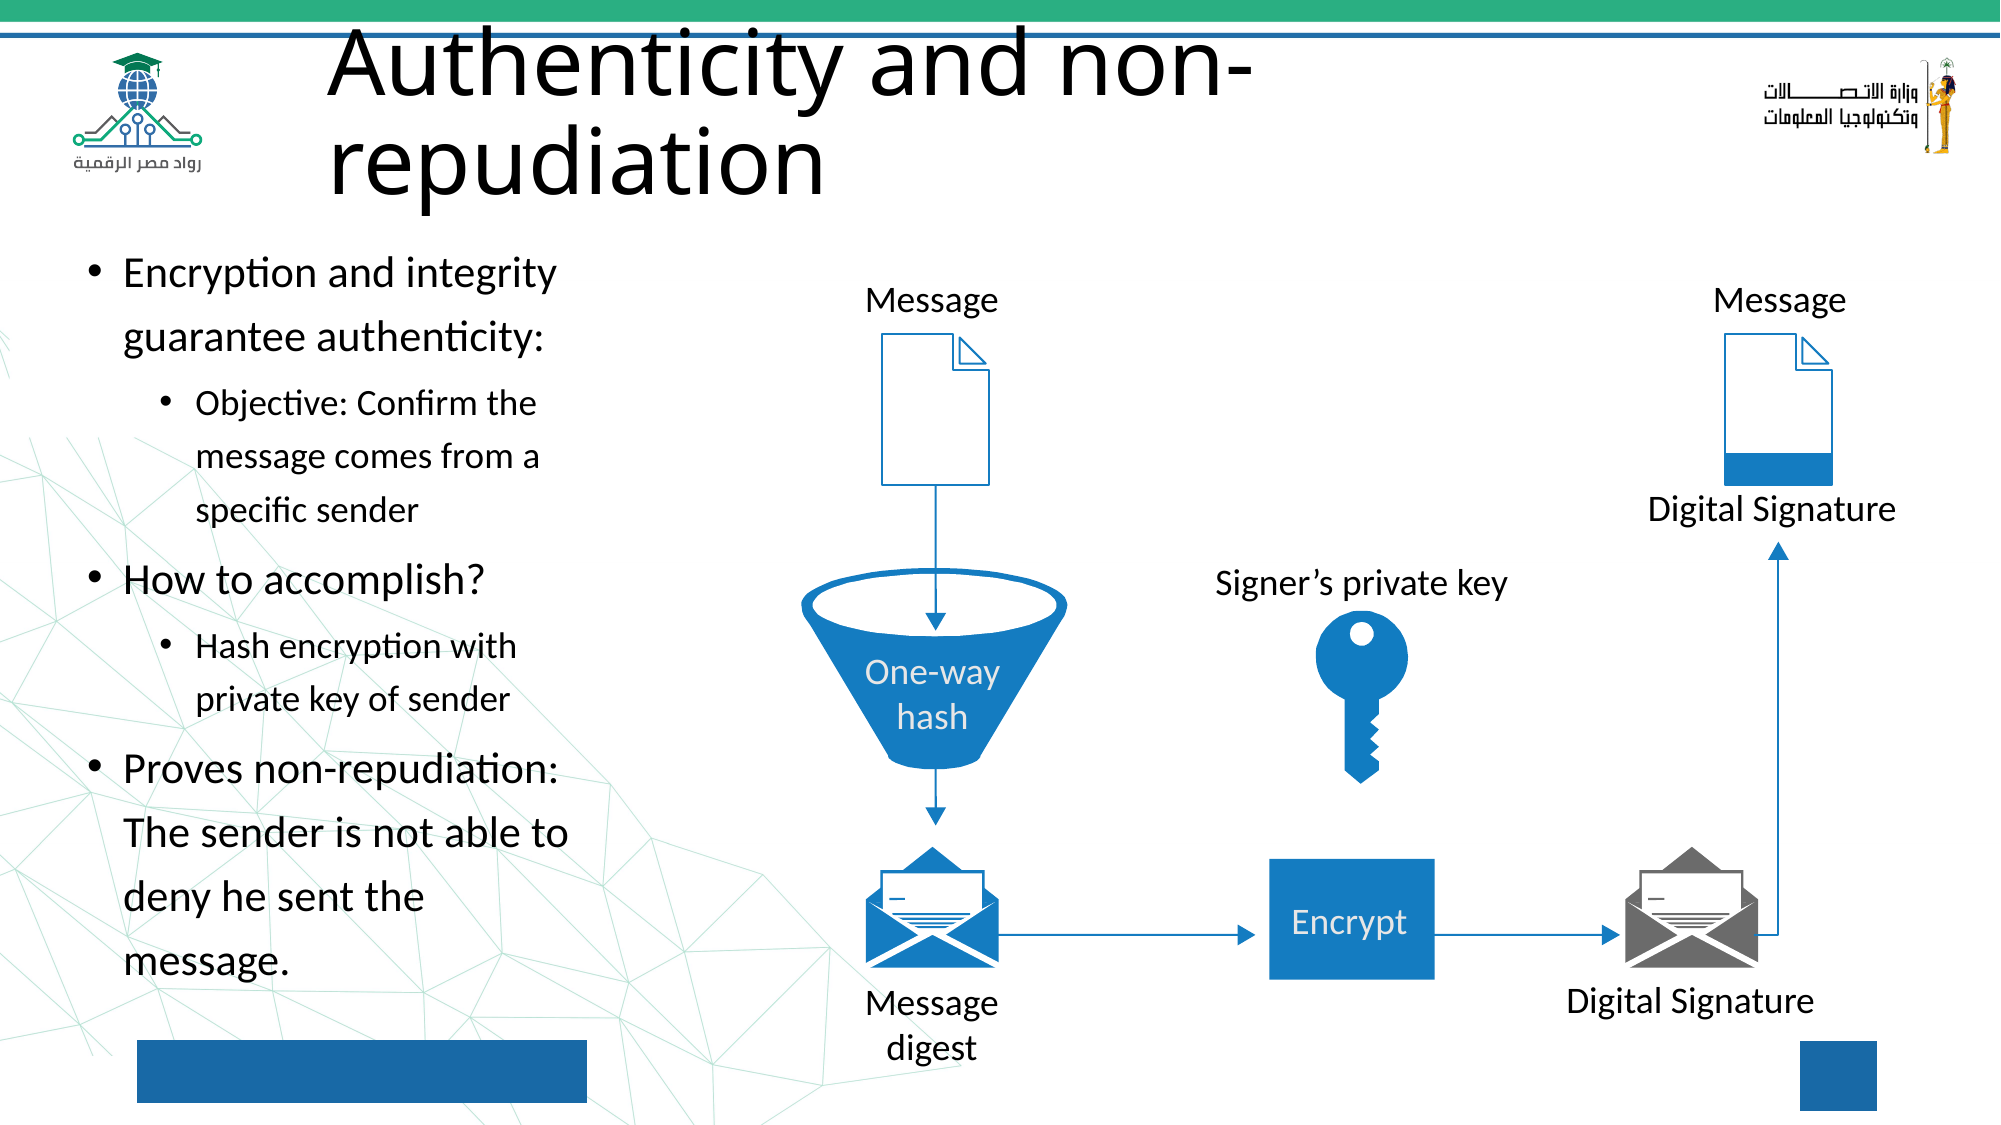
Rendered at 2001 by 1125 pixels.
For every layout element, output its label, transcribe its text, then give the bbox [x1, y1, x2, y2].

title Authenticity and non-repudiation [312, 28, 1580, 202]
text_box Message [1698, 267, 1863, 328]
text_box Digital Signature [1832, 476, 1912, 537]
picture [0, 0, 2000, 1125]
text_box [801, 333, 1832, 980]
text_box Digital Signature [1551, 980, 1831, 1029]
list Encryption and integrity guarantee authenticity: Objective: Confirm the message comes from a specific sender How to accomplish? Hash encryption with private key of sender Proves non-repudiation: The sender is not able to deny he sent the message. [0, 224, 591, 1086]
text_box Message [849, 267, 1014, 328]
text_box Message digest [849, 980, 1014, 1076]
